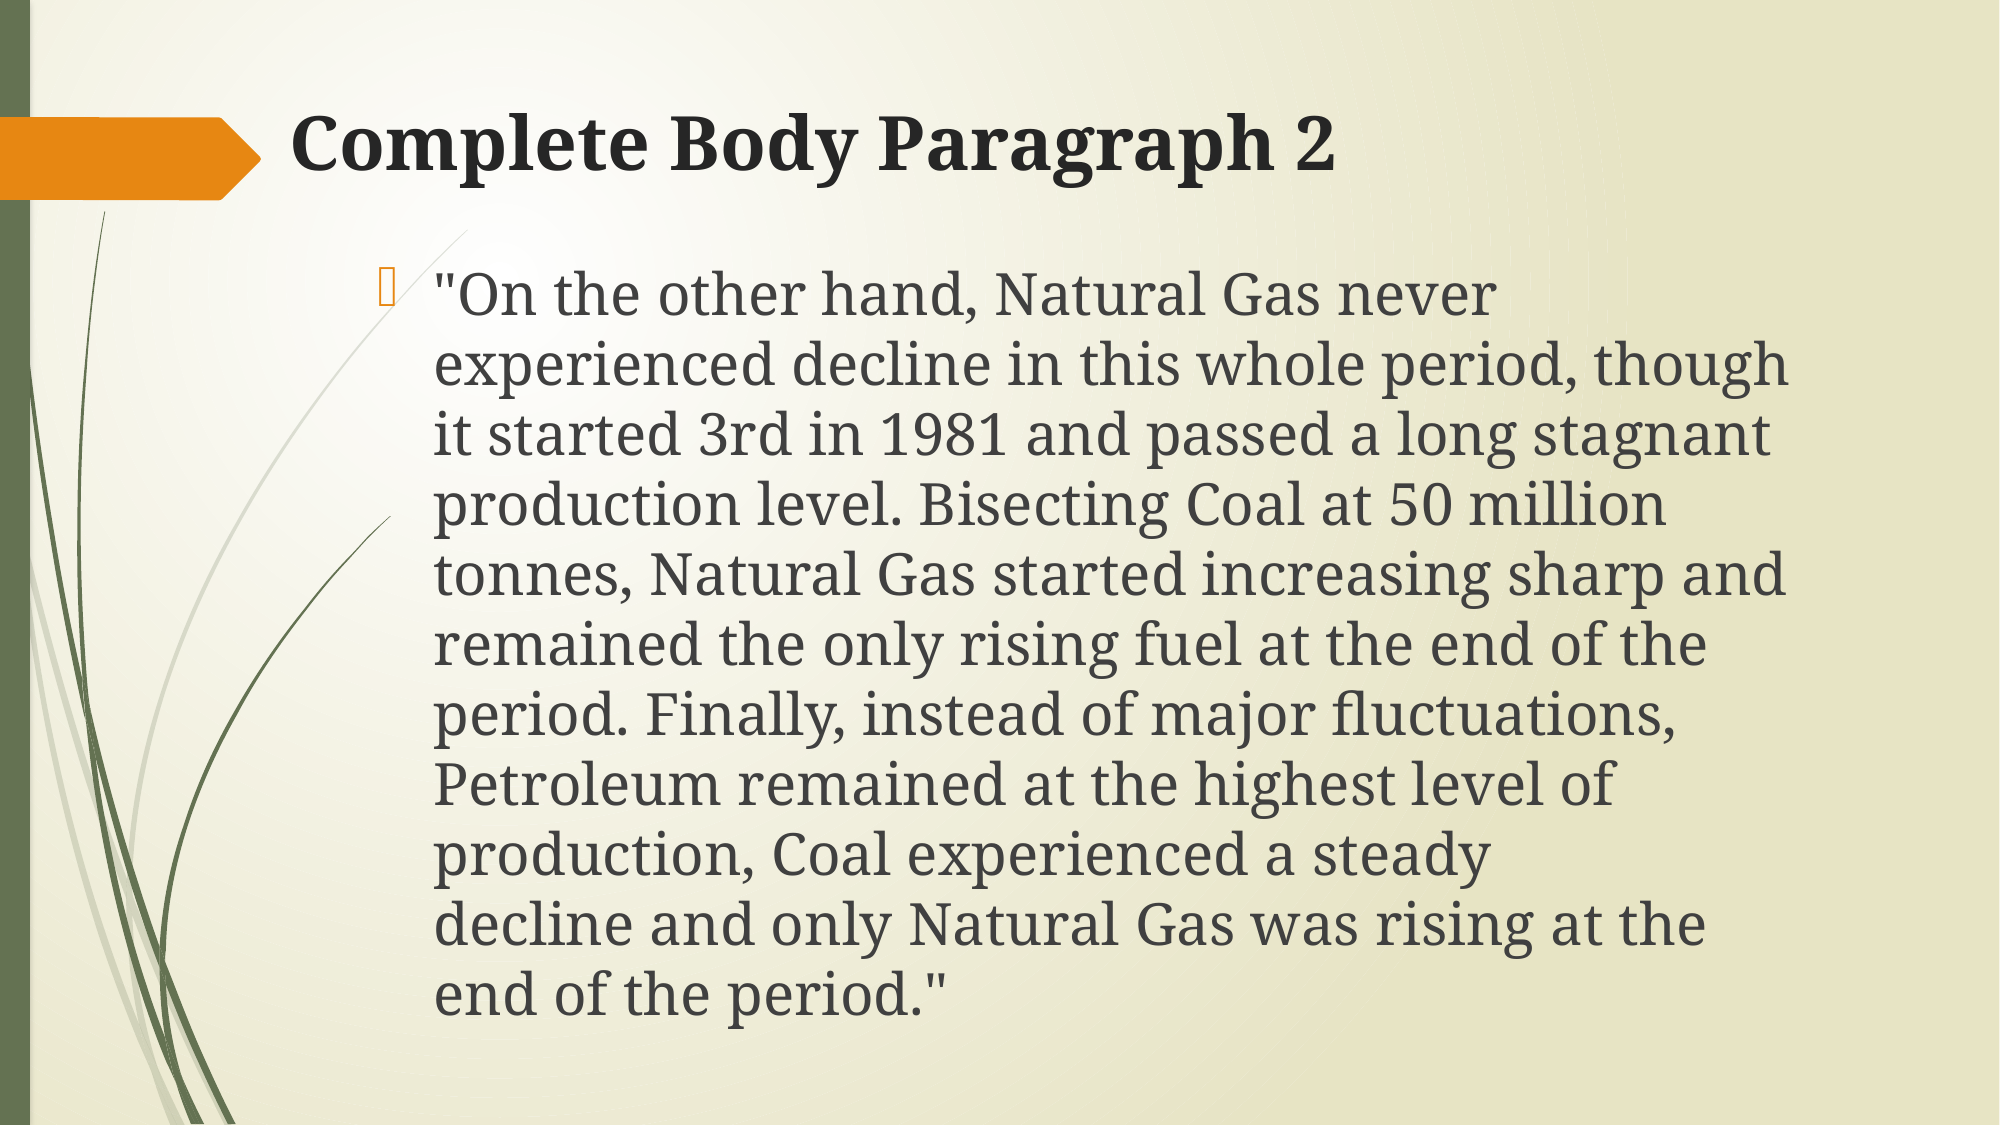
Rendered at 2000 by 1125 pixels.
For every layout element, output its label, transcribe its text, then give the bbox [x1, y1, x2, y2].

title Complete Body Paragraph 2 [274, 87, 1737, 298]
list "On the other hand, Natural Gas never experienced decline in this whole period, though it started 3rd in 1981 and passed a long stagnant production level. Bisecting Coal at 50 million tonnes, Natural Gas started increasing sharp and remained the only rising fuel at the end of the period. Finally, instead of major fluctuations, Petroleum remained at the highest level of production, Coal experienced a steady decline and only Natural Gas was rising at the end of the period." [362, 249, 1825, 870]
